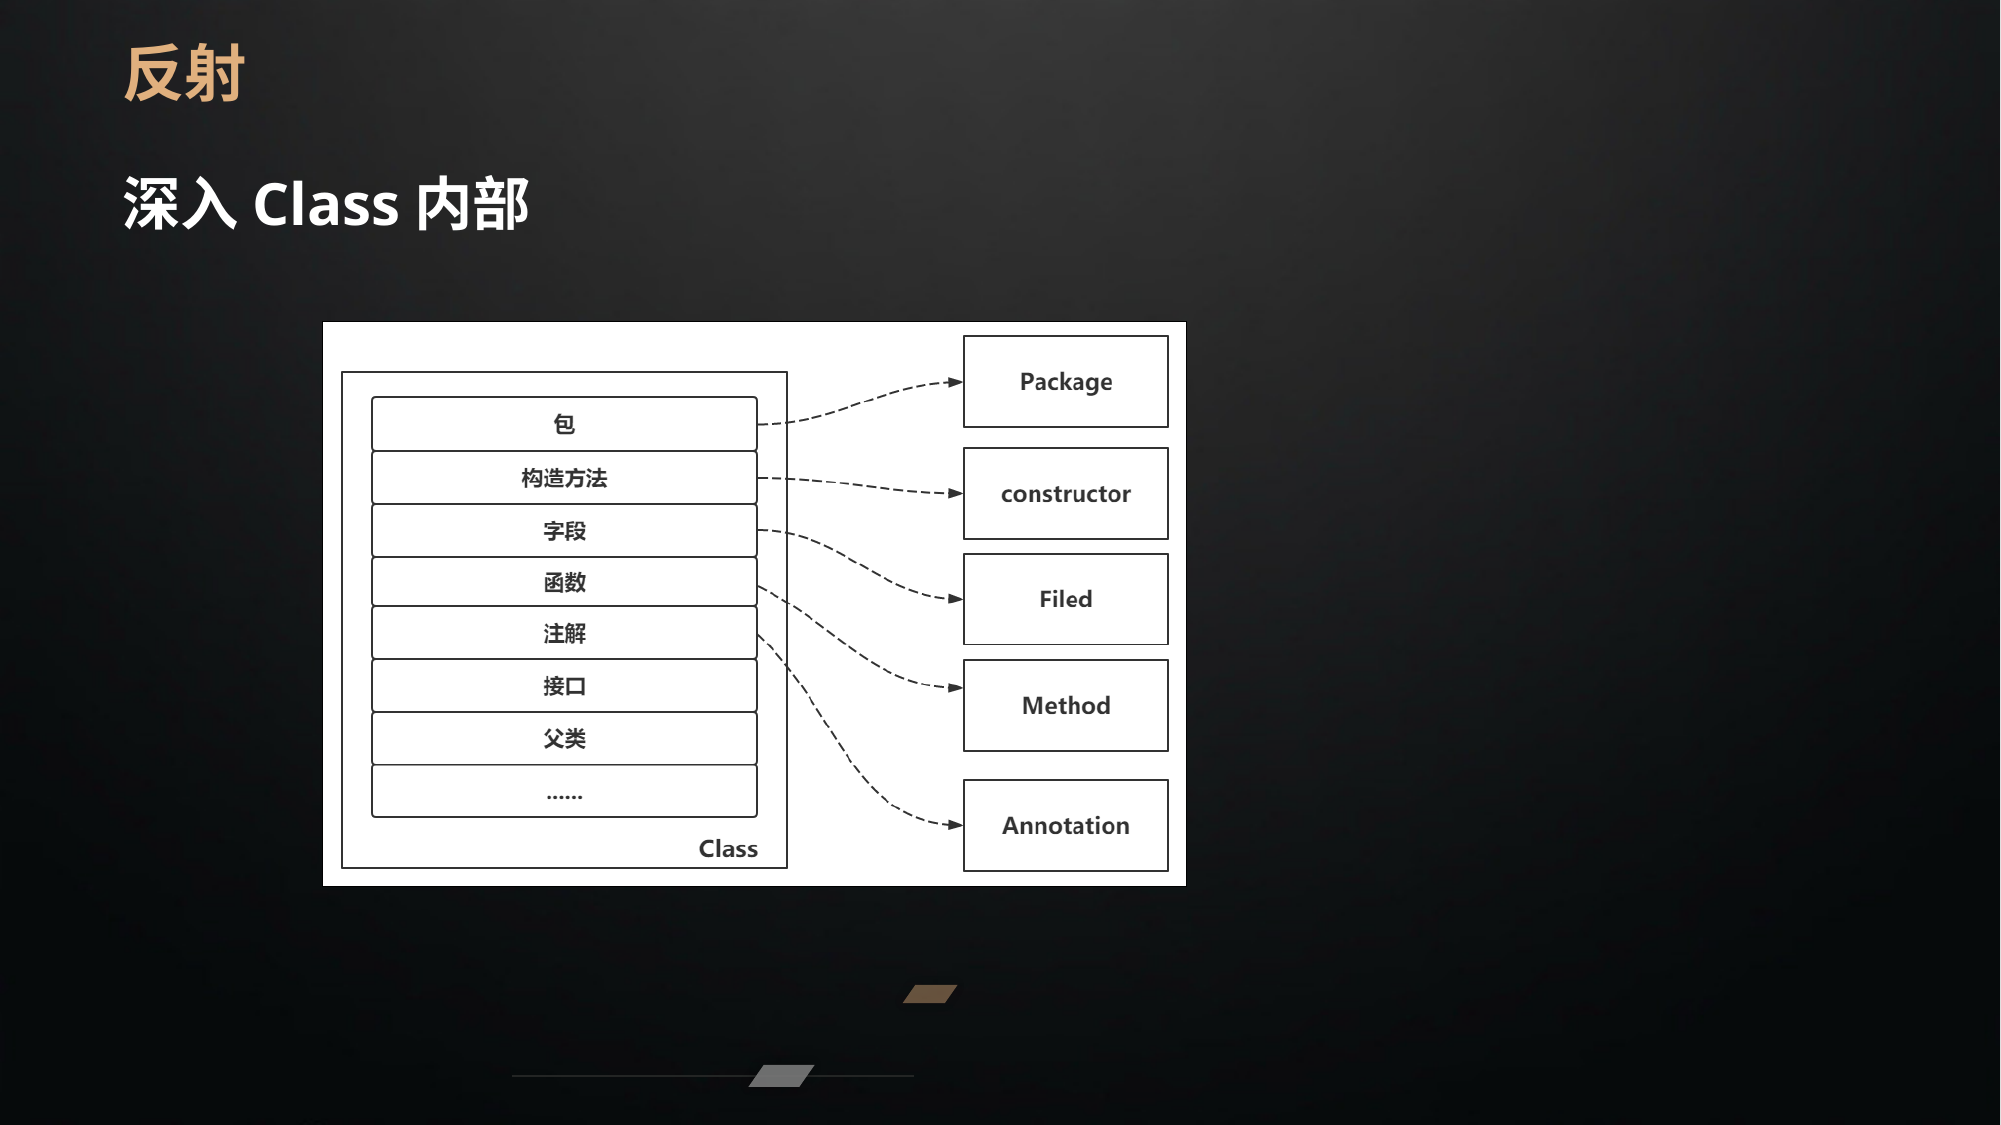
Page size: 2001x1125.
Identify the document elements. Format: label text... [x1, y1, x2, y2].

text_box 反射 [107, 26, 1234, 117]
text_box 深入Class内部 [107, 159, 1941, 245]
picture [0, 0, 2001, 1125]
